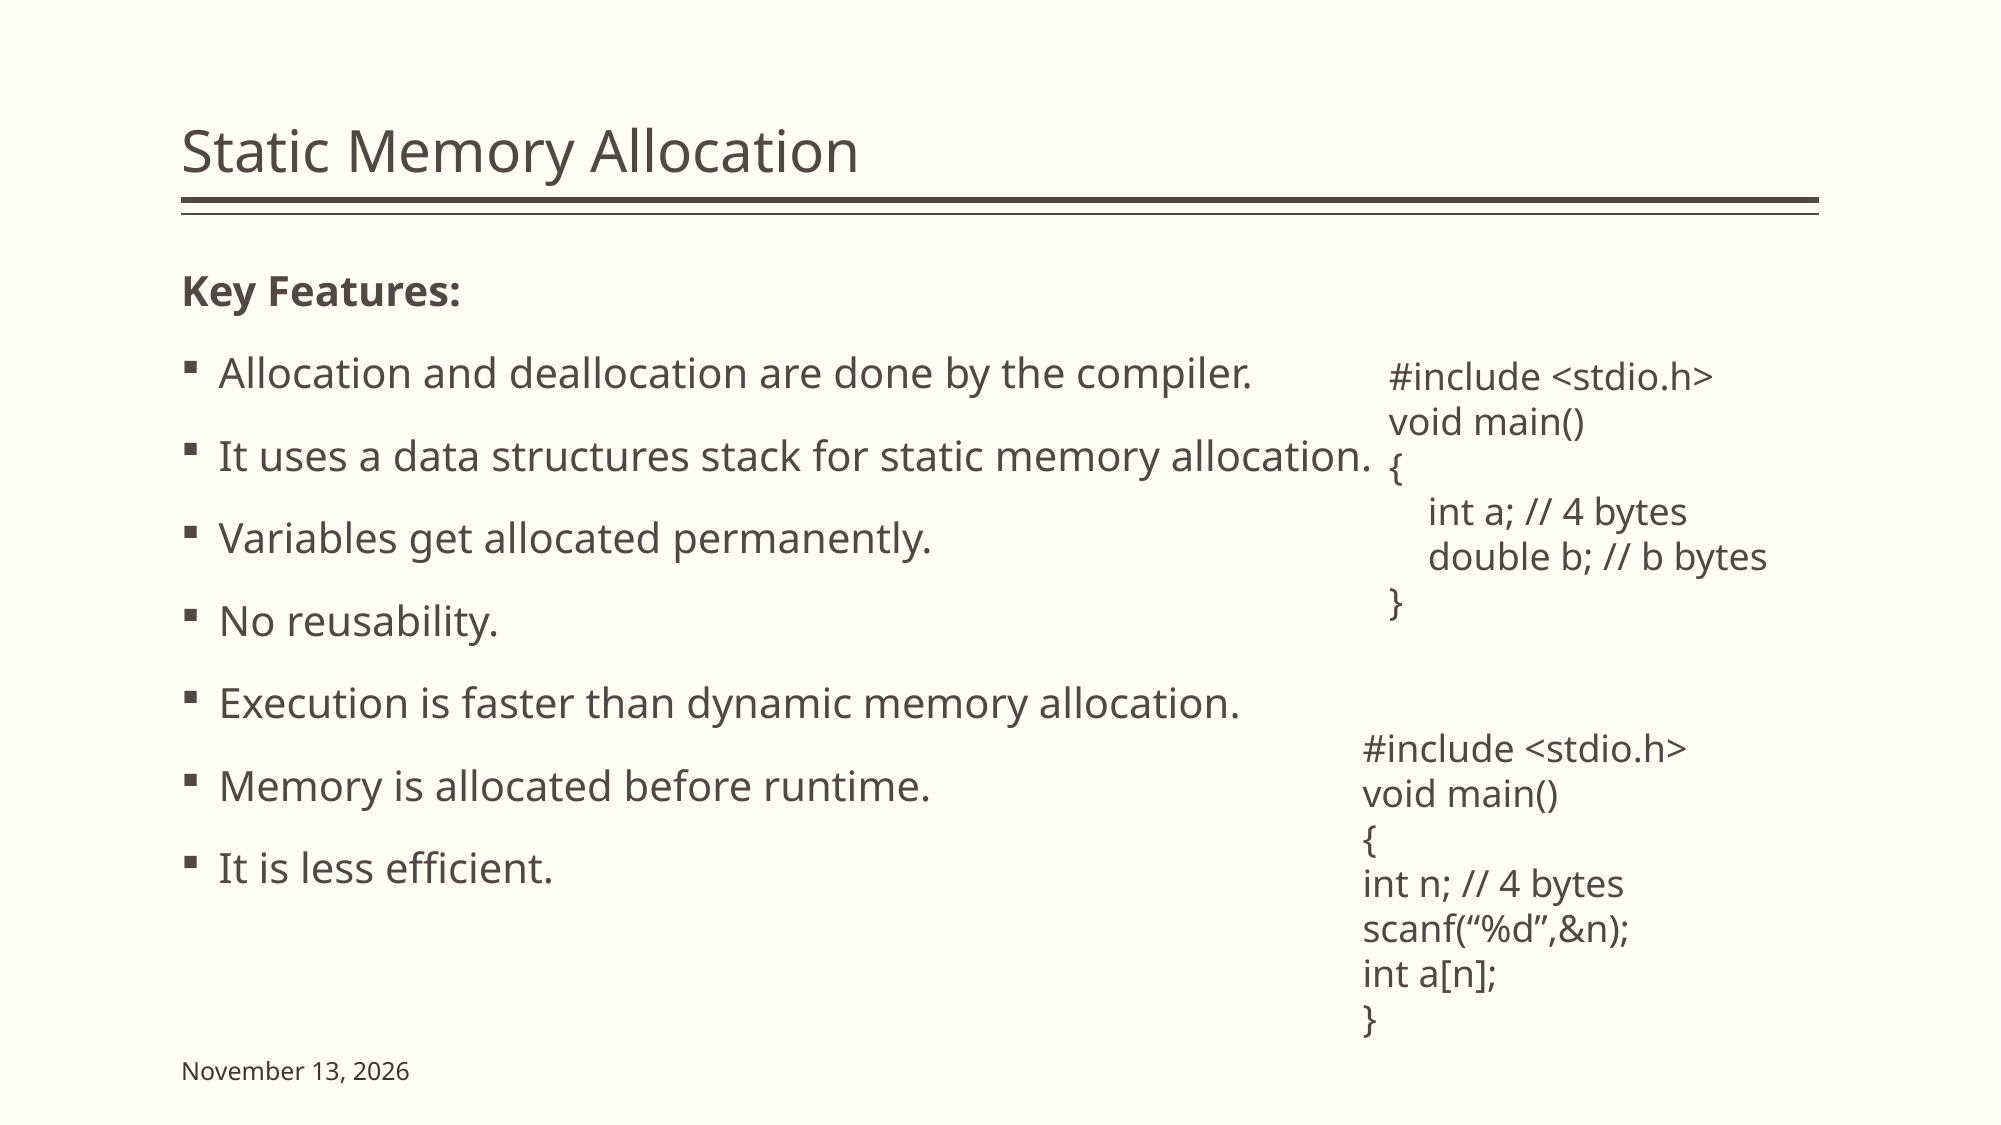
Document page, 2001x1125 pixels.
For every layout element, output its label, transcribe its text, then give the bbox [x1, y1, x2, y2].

title Static Memory Allocation [181, 12, 1819, 193]
text_box #include <stdio.h> void main() { int n; // 4 bytes scanf(“%d”,&n); int a[n]; } [1347, 717, 1878, 1047]
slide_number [181, 1042, 482, 1103]
text_box #include <stdio.h> void main() { int a; // 4 bytes double b; // b bytes } [1374, 345, 1905, 631]
list Key Features: Allocation and deallocation are done by the compiler. It uses a data structures stack for static memory allocation. Variables get allocated permanently. No reusability. Execution is faster than dynamic memory allocation. Memory is allocated before runtime. It is less efficient. [181, 262, 1819, 1013]
